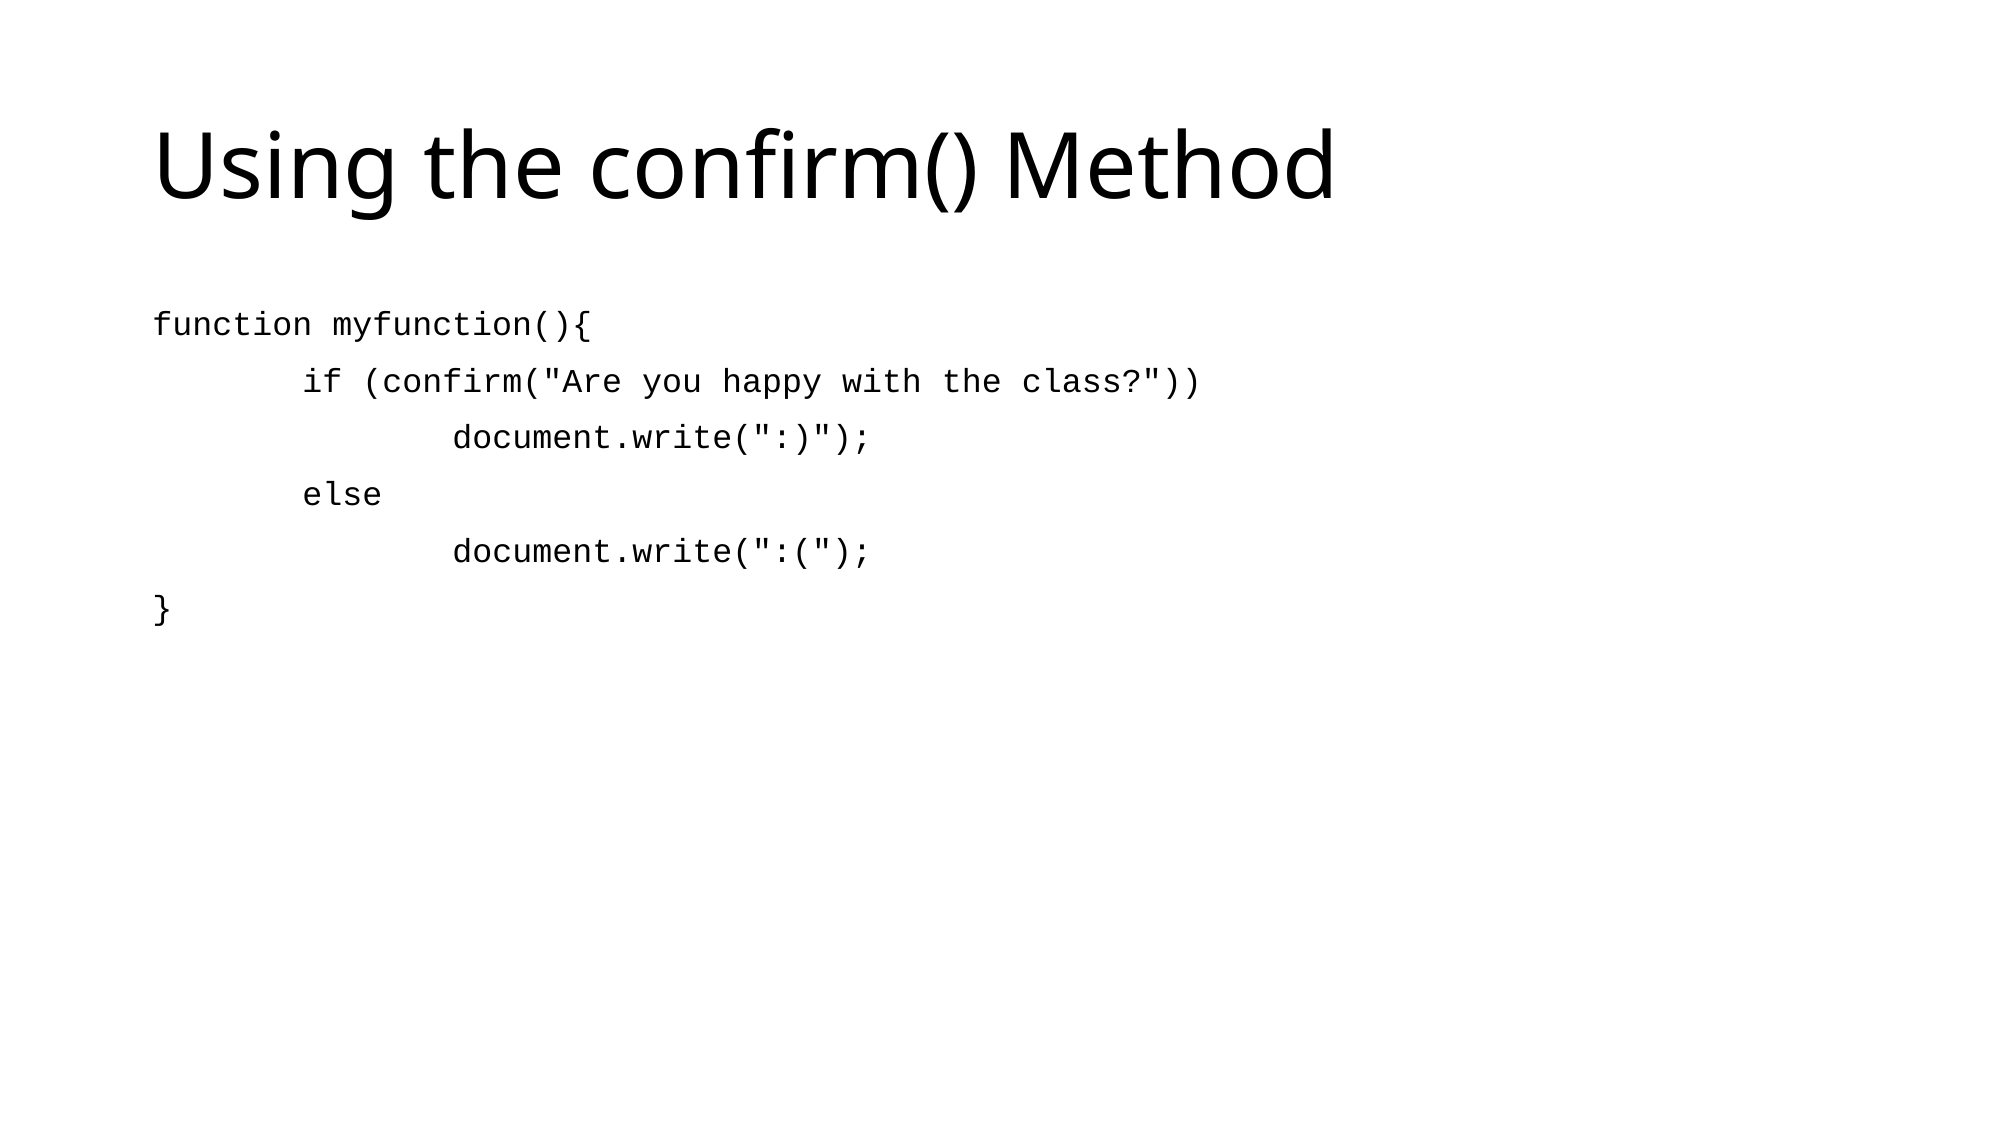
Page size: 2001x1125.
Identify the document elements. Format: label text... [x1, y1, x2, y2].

title Using the confirm() Method [137, 59, 1863, 278]
list function myfunction(){ if (confirm("Are you happy with the class?")) document.write(":)"); else document.write(":("); } [137, 299, 1863, 1014]
